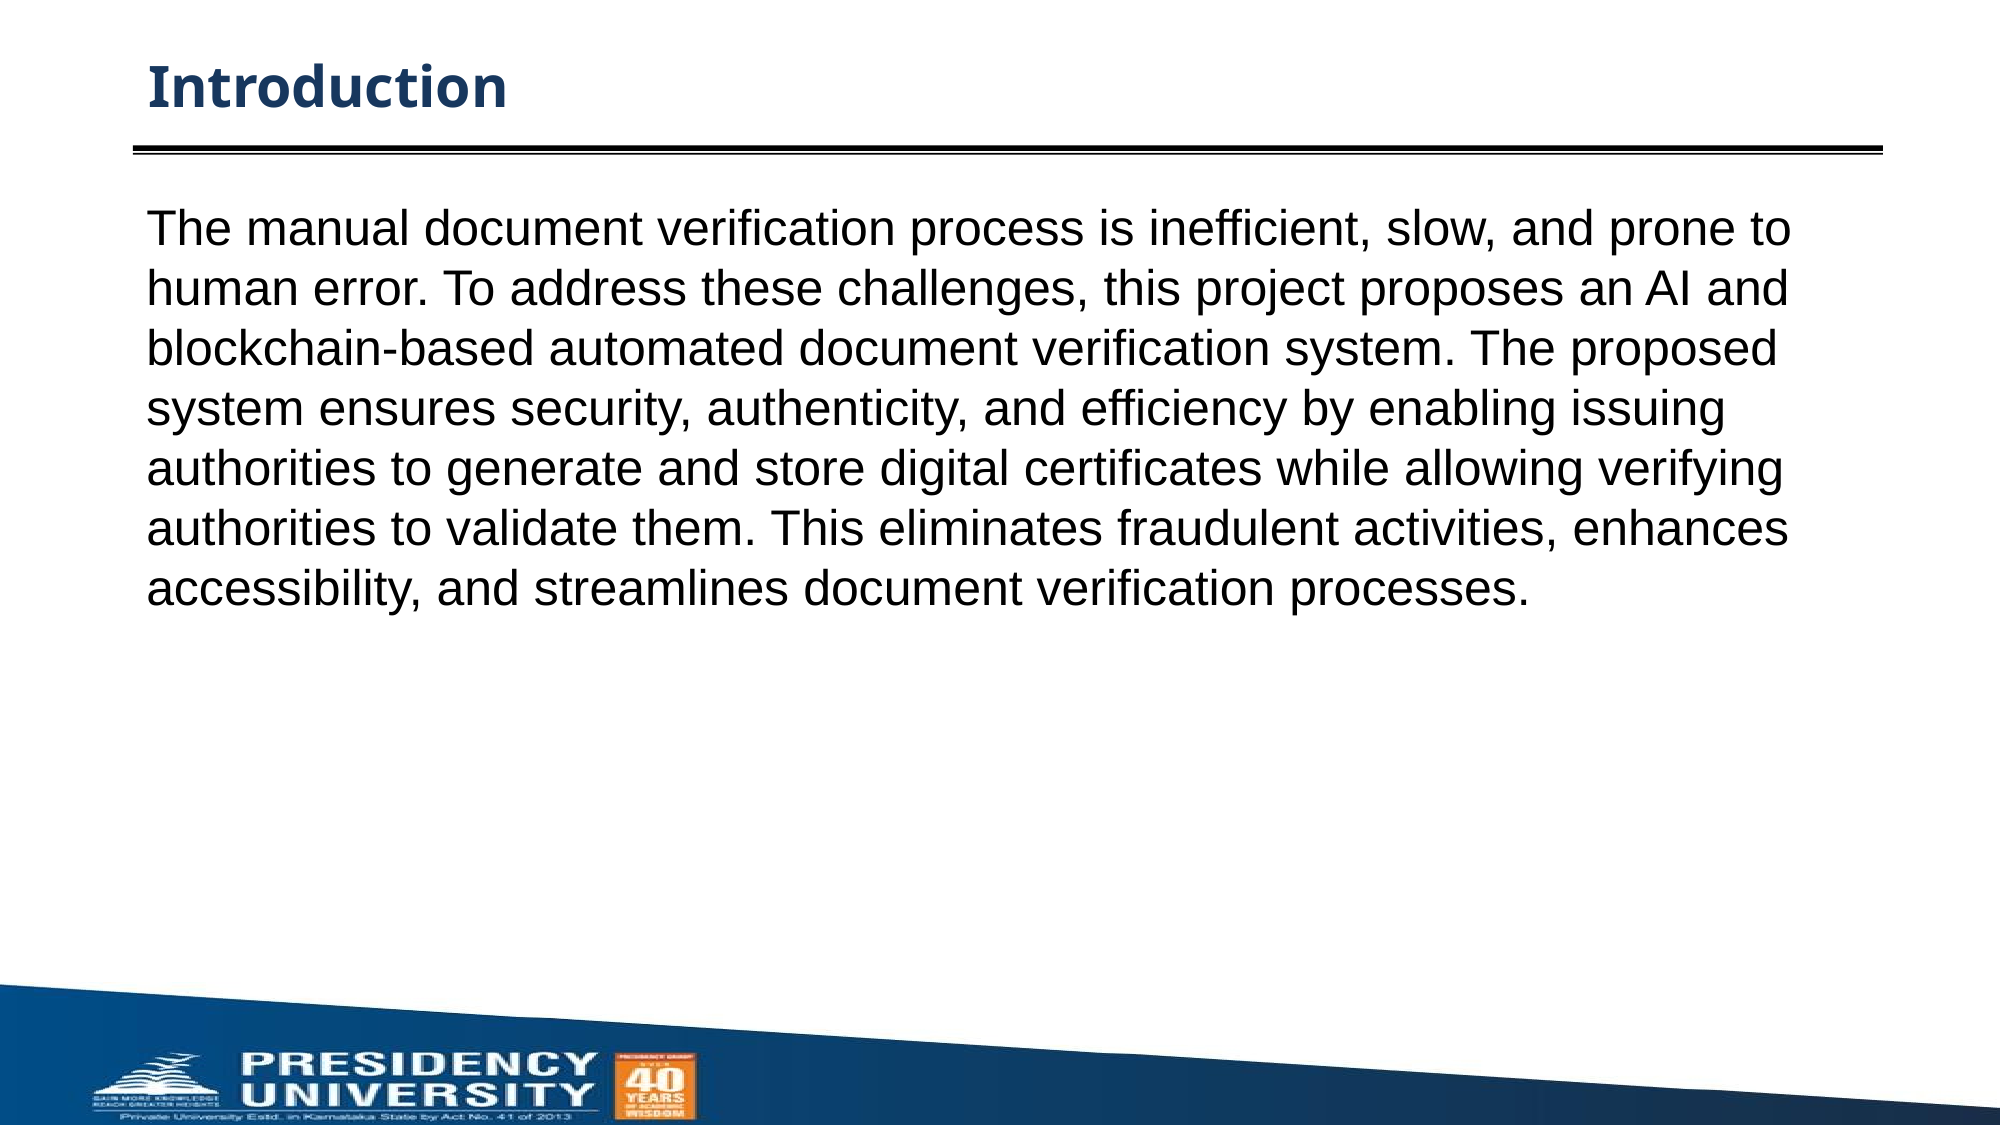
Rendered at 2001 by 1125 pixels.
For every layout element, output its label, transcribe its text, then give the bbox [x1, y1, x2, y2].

title Introduction [146, 47, 1179, 193]
text_box The manual document verification process is inefficient, slow, and prone to human error. To address these challenges, this project proposes an AI and blockchain-based automated document verification system. The proposed system ensures security, authenticity, and efficiency by enabling issuing authorities to generate and store digital certificates while allowing verifying authorities to validate them. This eliminates fraudulent activities, enhances accessibility, and streamlines document verification processes. [146, 193, 1865, 616]
picture [0, 982, 2000, 1125]
